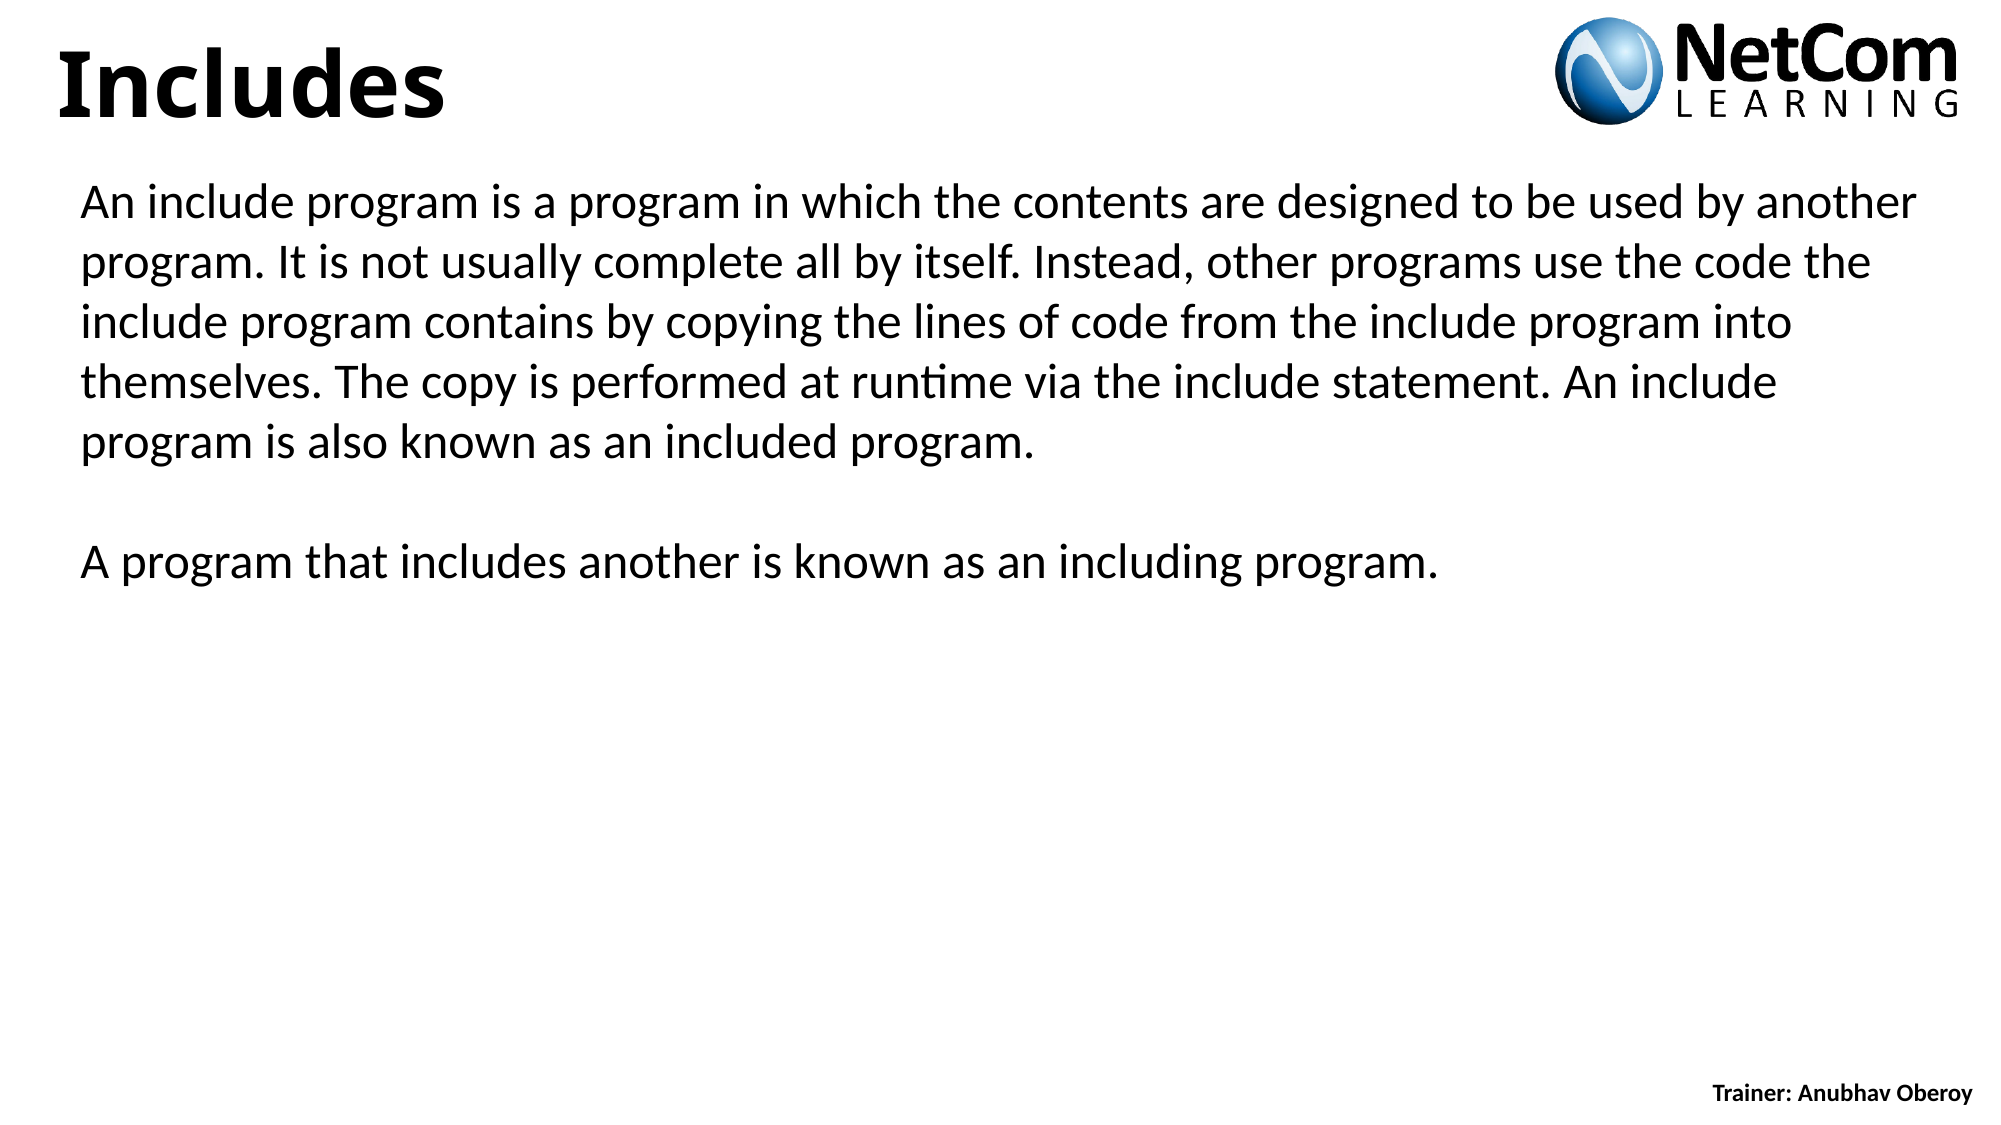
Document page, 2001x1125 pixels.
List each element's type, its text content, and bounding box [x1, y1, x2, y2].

text_box Includes [42, 30, 1896, 148]
picture [1555, 17, 1958, 125]
text_box An include program is a program in which the contents are designed to be used by another program. It is not usually complete all by itself. Instead, other programs use the code the include program contains by copying the lines of code from the include program into themselves. The copy is performed at runtime via the include statement. An include program is also known as an included program. A program that includes another is known as an including program. [65, 161, 1960, 656]
footer Trainer: Anubhav Oberoy [1660, 1074, 2000, 1108]
